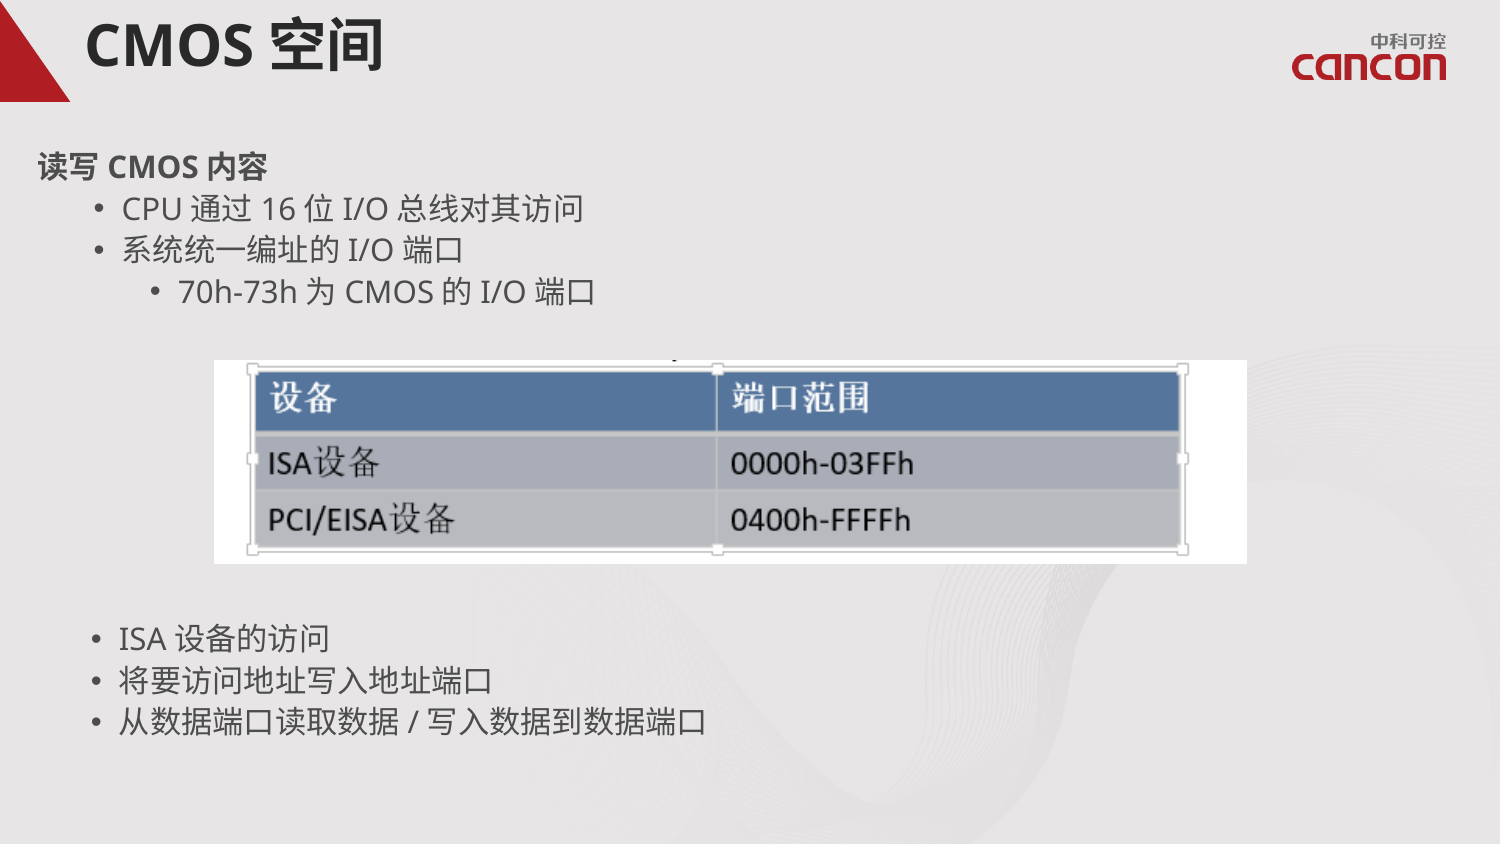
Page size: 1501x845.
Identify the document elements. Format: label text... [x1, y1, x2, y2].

picture [0, 0, 1501, 844]
picture [213, 359, 1247, 564]
list 读写CMOS内容 CPU通过16位I/O总线对其访问 系统统一编址的I/O端口 70h-73h为CMOS的I/O端口 [26, 93, 1435, 709]
text_box ISA设备的访问 将要访问地址写入地址端口 从数据端口读取数据/写入数据到数据端口 [19, 616, 770, 748]
title CMOS空间 [73, 8, 1282, 88]
